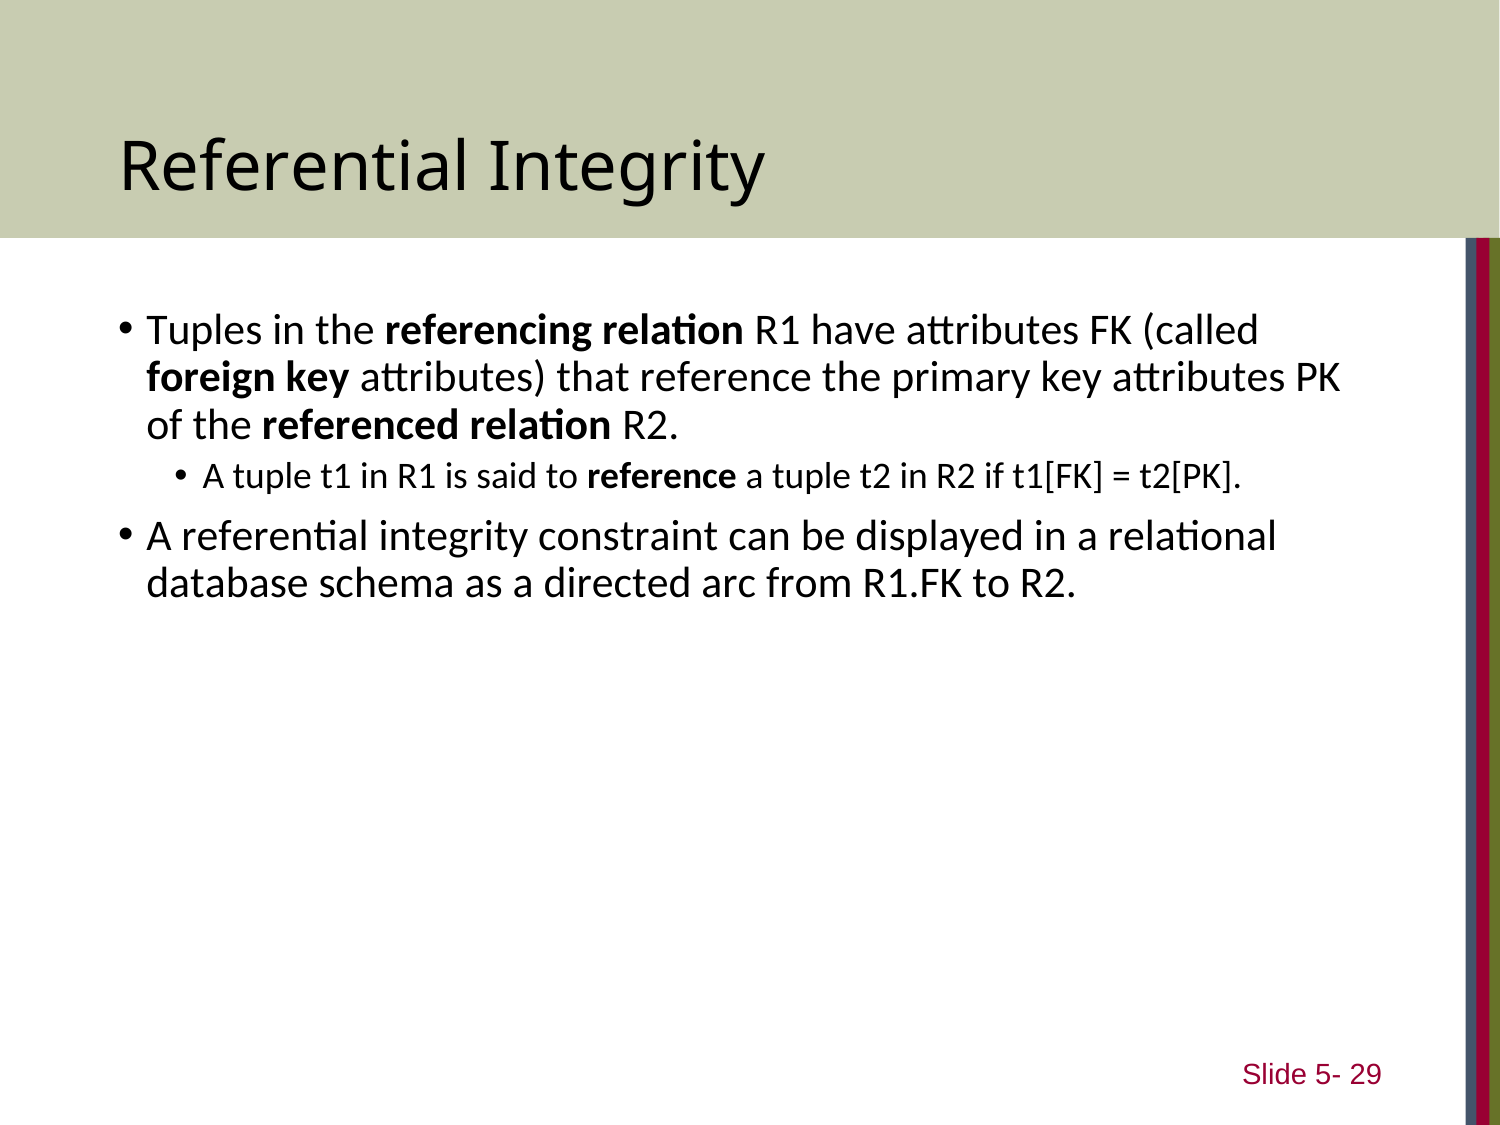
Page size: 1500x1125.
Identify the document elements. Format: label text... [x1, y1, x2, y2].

text_box Tuples in the referencing relation R1 have attributes FK (called foreign key attributes) that reference the primary key attributes PK of the referenced relation R2. A tuple t1 in R1 is said to reference a tuple t2 in R2 if t1[FK] = t2[PK]. A referential integrity constraint can be displayed in a relational database schema as a directed arc from R1.FK to R2. [103, 299, 1397, 1014]
text_box Slide 5- <number> [1059, 1042, 1397, 1103]
title Referential Integrity [103, 59, 1397, 278]
